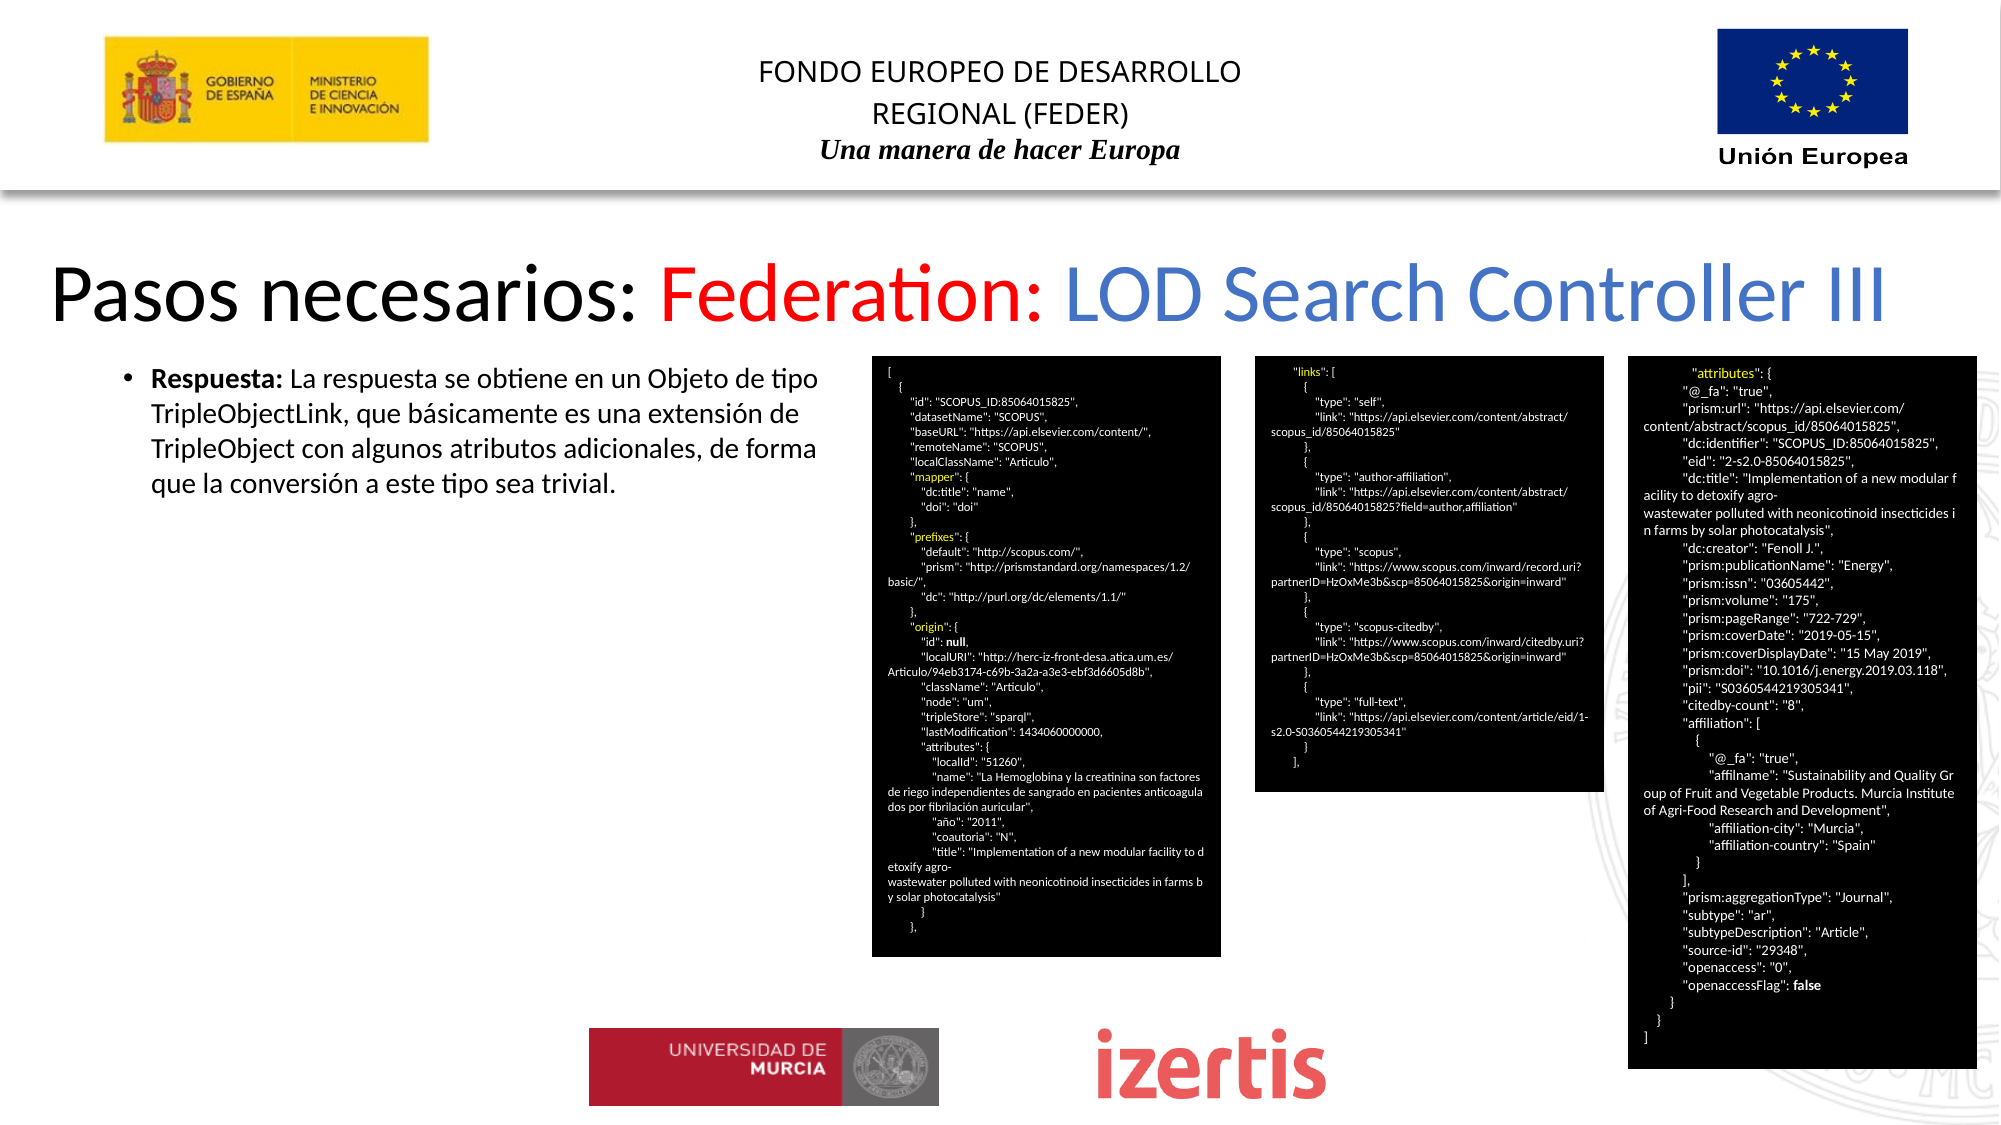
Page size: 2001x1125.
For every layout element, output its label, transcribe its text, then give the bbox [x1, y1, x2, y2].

text_box "attributes": { "@_fa": "true", "prism:url": "https://api.elsevier.com/content/abstract/scopus_id/85064015825", "dc:identifier": "SCOPUS_ID:85064015825", "eid": "2-s2.0-85064015825", "dc:title": "Implementation of a new modular facility to detoxify agro-wastewater polluted with neonicotinoid insecticides in farms by solar photocatalysis", "dc:creator": "Fenoll J.", "prism:publicationName": "Energy", "prism:issn": "03605442", "prism:volume": "175", "prism:pageRange": "722-729", "prism:coverDate": "2019-05-15", "prism:coverDisplayDate": "15 May 2019", "prism:doi": "10.1016/j.energy.2019.03.118", "pii": "S0360544219305341", "citedby-count": "8", "affiliation": [ { "@_fa": "true", "affilname": "Sustainability and Quality Group of Fruit and Vegetable Products. Murcia Institute of Agri-Food Research and Development", "affiliation-city": "Murcia", "affiliation-country": "Spain" } ], "prism:aggregationType": "Journal", "subtype": "ar", "subtypeDescription": "Article", "source-id": "29348", "openaccess": "0", "openaccessFlag": false } } ] [1628, 356, 1977, 1069]
text_box "links": [ { "type": "self", "link": "https://api.elsevier.com/content/abstract/scopus_id/85064015825" }, { "type": "author-affiliation", "link": "https://api.elsevier.com/content/abstract/scopus_id/85064015825?field=author,affiliation" }, { "type": "scopus", "link": "https://www.scopus.com/inward/record.uri?partnerID=HzOxMe3b&scp=85064015825&origin=inward" }, { "type": "scopus-citedby", "link": "https://www.scopus.com/inward/citedby.uri?partnerID=HzOxMe3b&scp=85064015825&origin=inward" }, { "type": "full-text", "link": "https://api.elsevier.com/content/article/eid/1-s2.0-S0360544219305341" } ], [1255, 356, 1604, 792]
picture [1709, 23, 1922, 174]
text_box Respuesta: La respuesta se obtiene en un Objeto de tipo TripleObjectLink, que básicamente es una extensión de TripleObject con algunos atributos adicionales, de forma que la conversión a este tipo sea trivial. [108, 352, 837, 822]
picture [1585, 371, 1999, 1125]
text_box Pasos necesarios: Federation: LOD Search Controller III [35, 230, 1965, 346]
picture [589, 1028, 939, 1106]
picture [103, 34, 432, 145]
text_box [ { "id": "SCOPUS_ID:85064015825", "datasetName": "SCOPUS", "baseURL": "https://api.elsevier.com/content/", "remoteName": "SCOPUS", "localClassName": "Articulo", "mapper": { "dc:title": "name", "doi": "doi" }, "prefixes": { "default": "http://scopus.com/", "prism": "http://prismstandard.org/namespaces/1.2/basic/", "dc": "http://purl.org/dc/elements/1.1/" }, "origin": { "id": null, "localURI": "http://herc-iz-front-desa.atica.um.es/Articulo/94eb3174-c69b-3a2a-a3e3-ebf3d6605d8b", "className": "Articulo", "node": "um", "tripleStore": "sparql", "lastModification": 1434060000000, "attributes": { "localId": "51260", "name": "La Hemoglobina y la creatinina son factores de riego independientes de sangrado en pacientes anticoagulados por fibrilación auricular", "año": "2011", "coautoria": "N", "title": "Implementation of a new modular facility to detoxify agro-wastewater polluted with neonicotinoid insecticides in farms by solar photocatalysis" } }, [872, 356, 1221, 957]
picture [1061, 1025, 1362, 1103]
